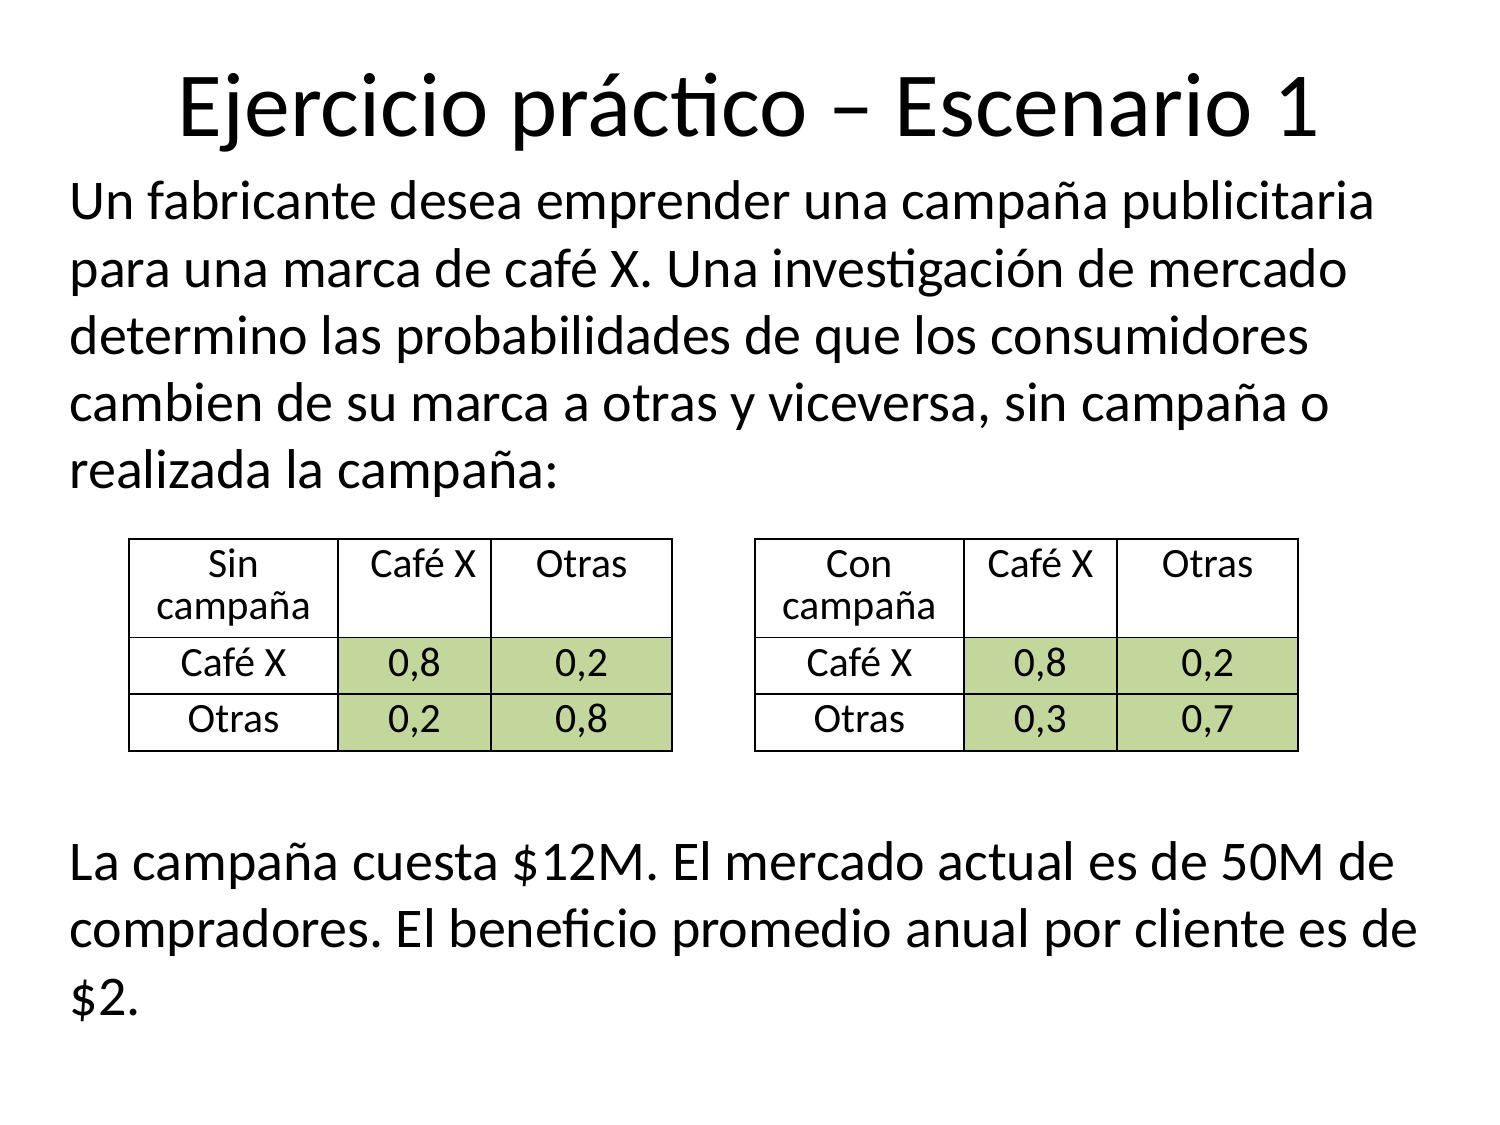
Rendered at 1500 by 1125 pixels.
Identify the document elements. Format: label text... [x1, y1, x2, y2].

list Un fabricante desea emprender una campaña publicitaria para una marca de café X. Una investigación de mercado determino las probabilidades de que los consumidores cambien de su marca a otras y viceversa, sin campaña o realizada la campaña: La campaña cuesta $12M. El mercado actual es de 50M de compradores. El beneficio promedio anual por cliente es de $2. [41, 149, 1459, 1047]
table_cell 0,8 [492, 695, 671, 750]
table_cell 0,8 [965, 638, 1116, 693]
table_header Café X [339, 540, 490, 637]
table_header Otras [492, 540, 671, 637]
table_header Sin campaña [130, 540, 337, 637]
table_cell Otras [130, 695, 337, 750]
table_cell Otras [756, 695, 963, 750]
table_header Otras [1118, 540, 1297, 637]
title Ejercicio práctico – Escenario 1 [75, 5, 1425, 149]
table_cell 0,2 [492, 638, 671, 693]
table_cell 0,3 [965, 695, 1116, 750]
table_cell 0,8 [339, 638, 490, 693]
table_cell 0,2 [1118, 638, 1297, 693]
table_cell 0,2 [339, 695, 490, 750]
table_cell Café X [130, 638, 337, 693]
table_cell Café X [756, 638, 963, 693]
table_cell 0,7 [1118, 695, 1297, 750]
table_header Con campaña [756, 540, 963, 637]
table_header Café X [965, 540, 1116, 637]
